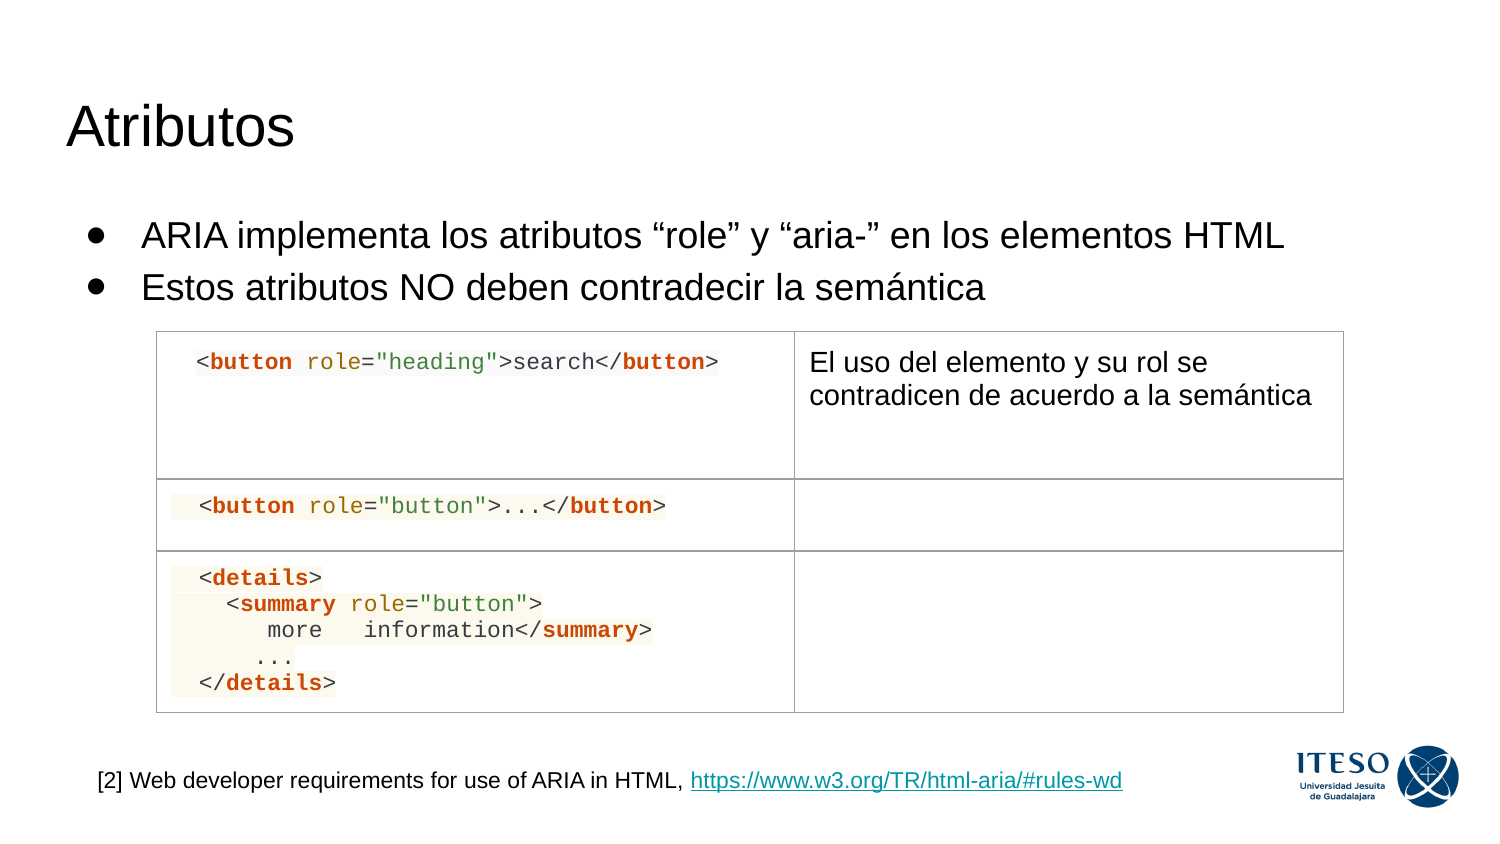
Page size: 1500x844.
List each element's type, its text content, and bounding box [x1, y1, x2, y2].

title Atributos [51, 72, 1449, 167]
picture [1287, 724, 1468, 828]
table_cell <button role="button">...</button> [157, 480, 794, 550]
table_cell [795, 552, 1343, 712]
table_cell [795, 480, 1343, 550]
table_header El uso del elemento y su rol se contradicen de acuerdo a la semántica [795, 332, 1343, 478]
table_cell <details> <summary role="button"> more information</summary> ... </details> [157, 552, 794, 712]
text_box [2] Web developer requirements for use of ARIA in HTML, https://www.w3.org/TR/html-aria/#rules-wd [82, 751, 1257, 839]
list ARIA implementa los atributos “role” y “aria-” en los elementos HTML Estos atributos NO deben contradecir la semántica [51, 189, 1449, 750]
table_header <button role="heading">search</button> [157, 332, 794, 478]
